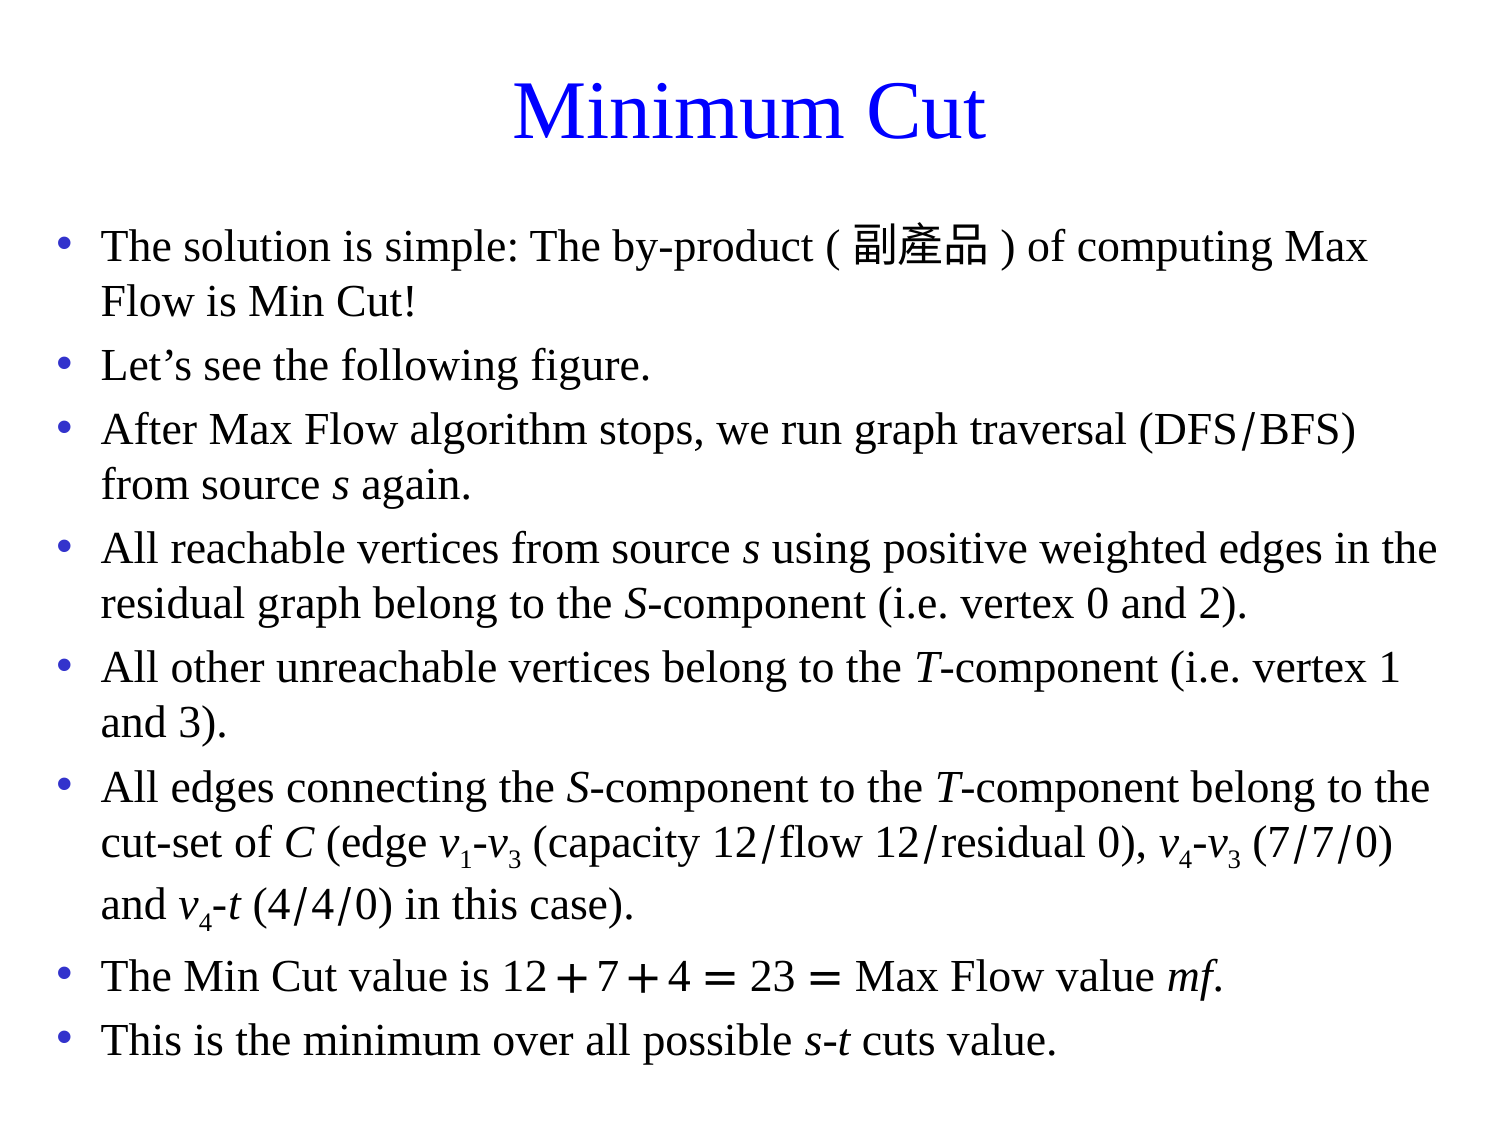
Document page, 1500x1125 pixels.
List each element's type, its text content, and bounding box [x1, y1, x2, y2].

list The solution is simple: The by-product (副產品) of computing Max Flow is Min Cut! Let’s see the following figure. After Max Flow algorithm stops, we run graph traversal (DFS/BFS) from source s again. All reachable vertices from source s using positive weighted edges in the residual graph belong to the S-component (i.e. vertex 0 and 2). All other unreachable vertices belong to the T-component (i.e. vertex 1 and 3). All edges connecting the S-component to the T-component belong to the cut-set of C (edge v1-v3 (capacity 12/flow 12/residual 0), v4-v3 (7/7/0) and v4-t (4/4/0) in this case). The Min Cut value is 12+7+4 = 23 = Max Flow value mf. This is the minimum over all possible s-t cuts value. [41, 207, 1459, 1065]
title Minimum Cut [41, 30, 1459, 179]
